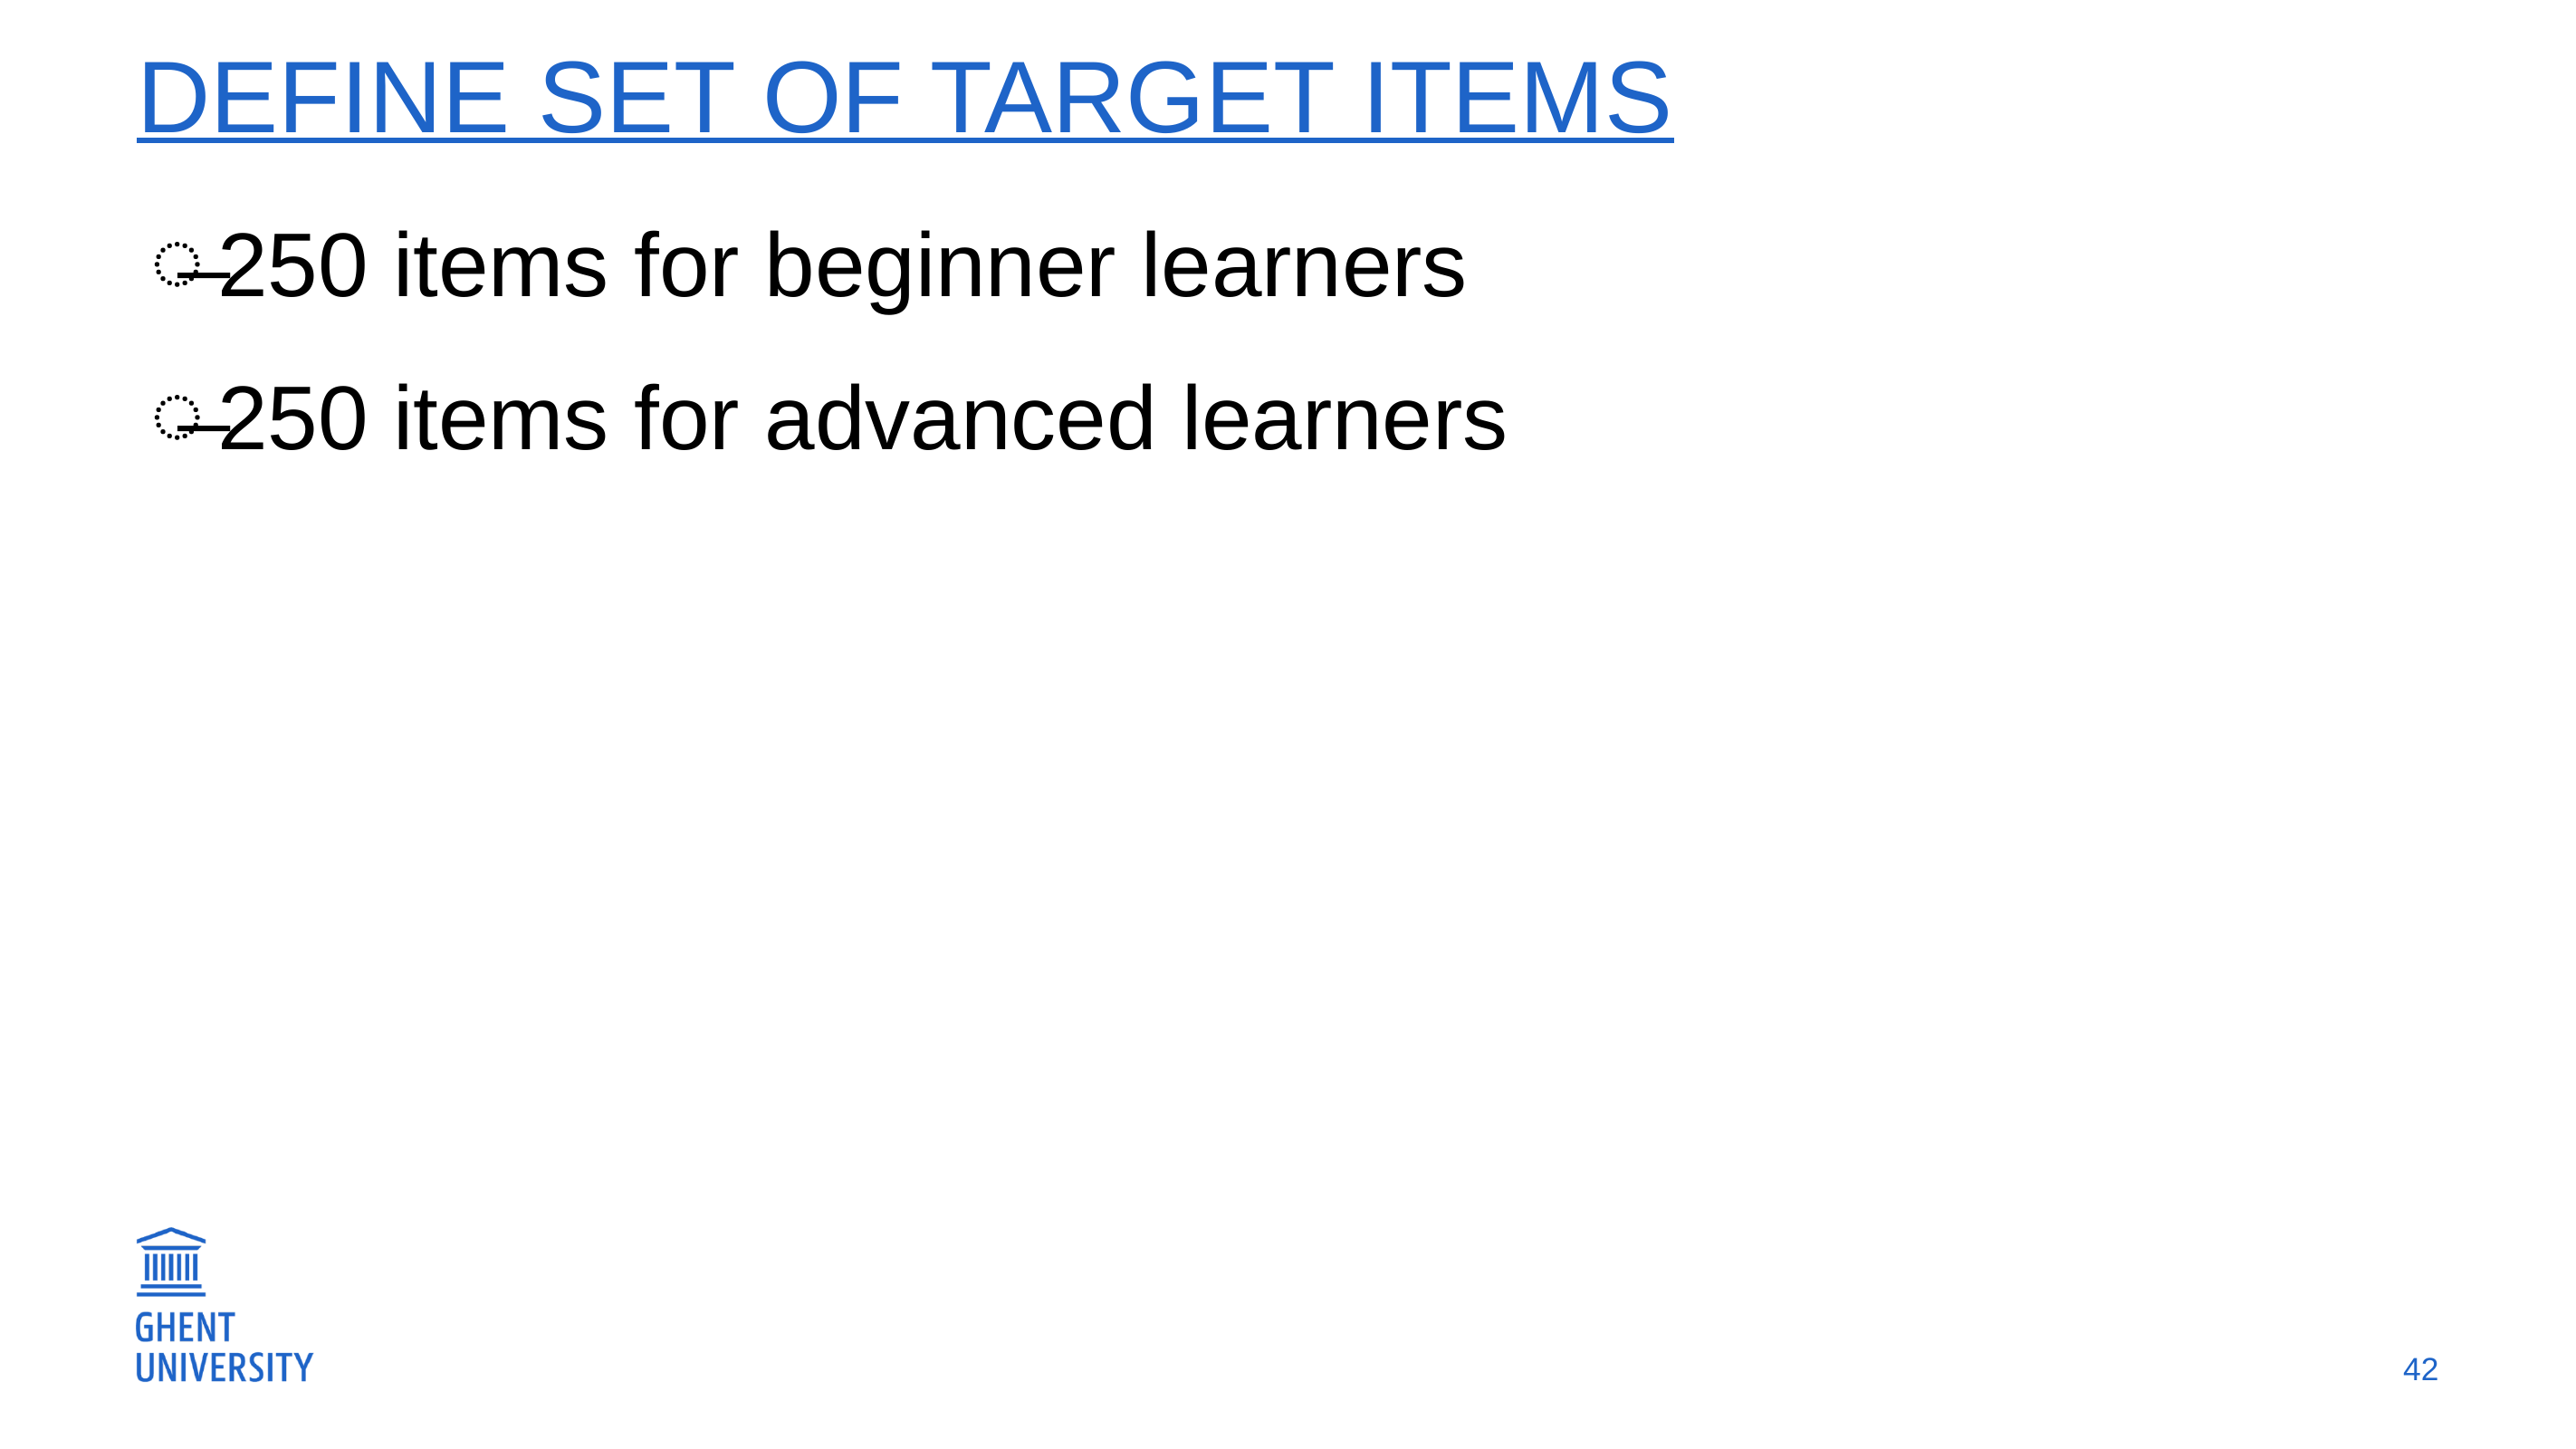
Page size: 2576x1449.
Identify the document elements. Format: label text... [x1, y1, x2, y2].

picture [68, 1175, 411, 1449]
list 250 items for beginner learners 250 items for advanced learners [124, 177, 2456, 1214]
title Define set of target items [123, 37, 2456, 166]
slide_number 42 [2315, 1329, 2453, 1407]
